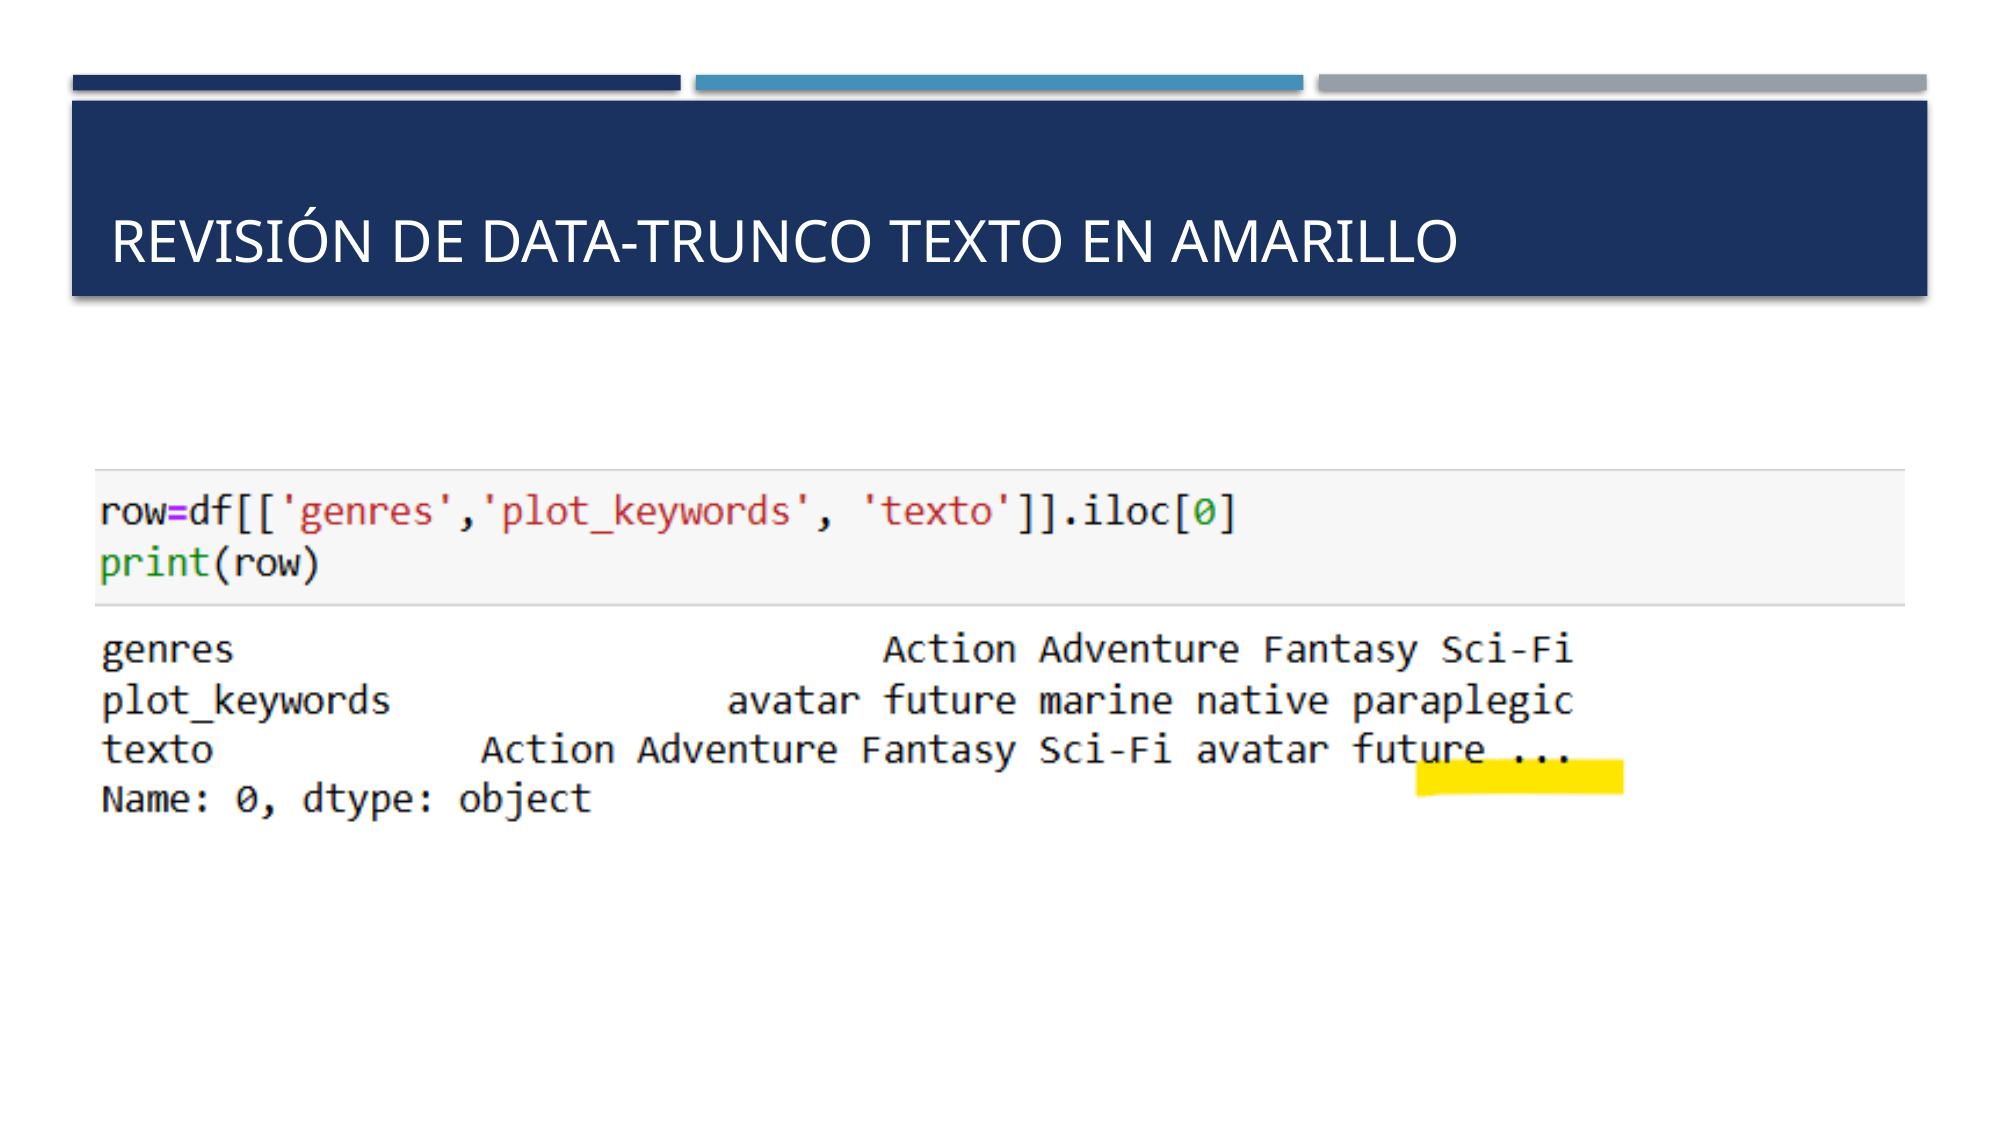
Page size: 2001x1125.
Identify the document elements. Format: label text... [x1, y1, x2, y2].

title Revisión de data-Trunco texto en amarillo [95, 115, 1905, 282]
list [94, 468, 1906, 850]
